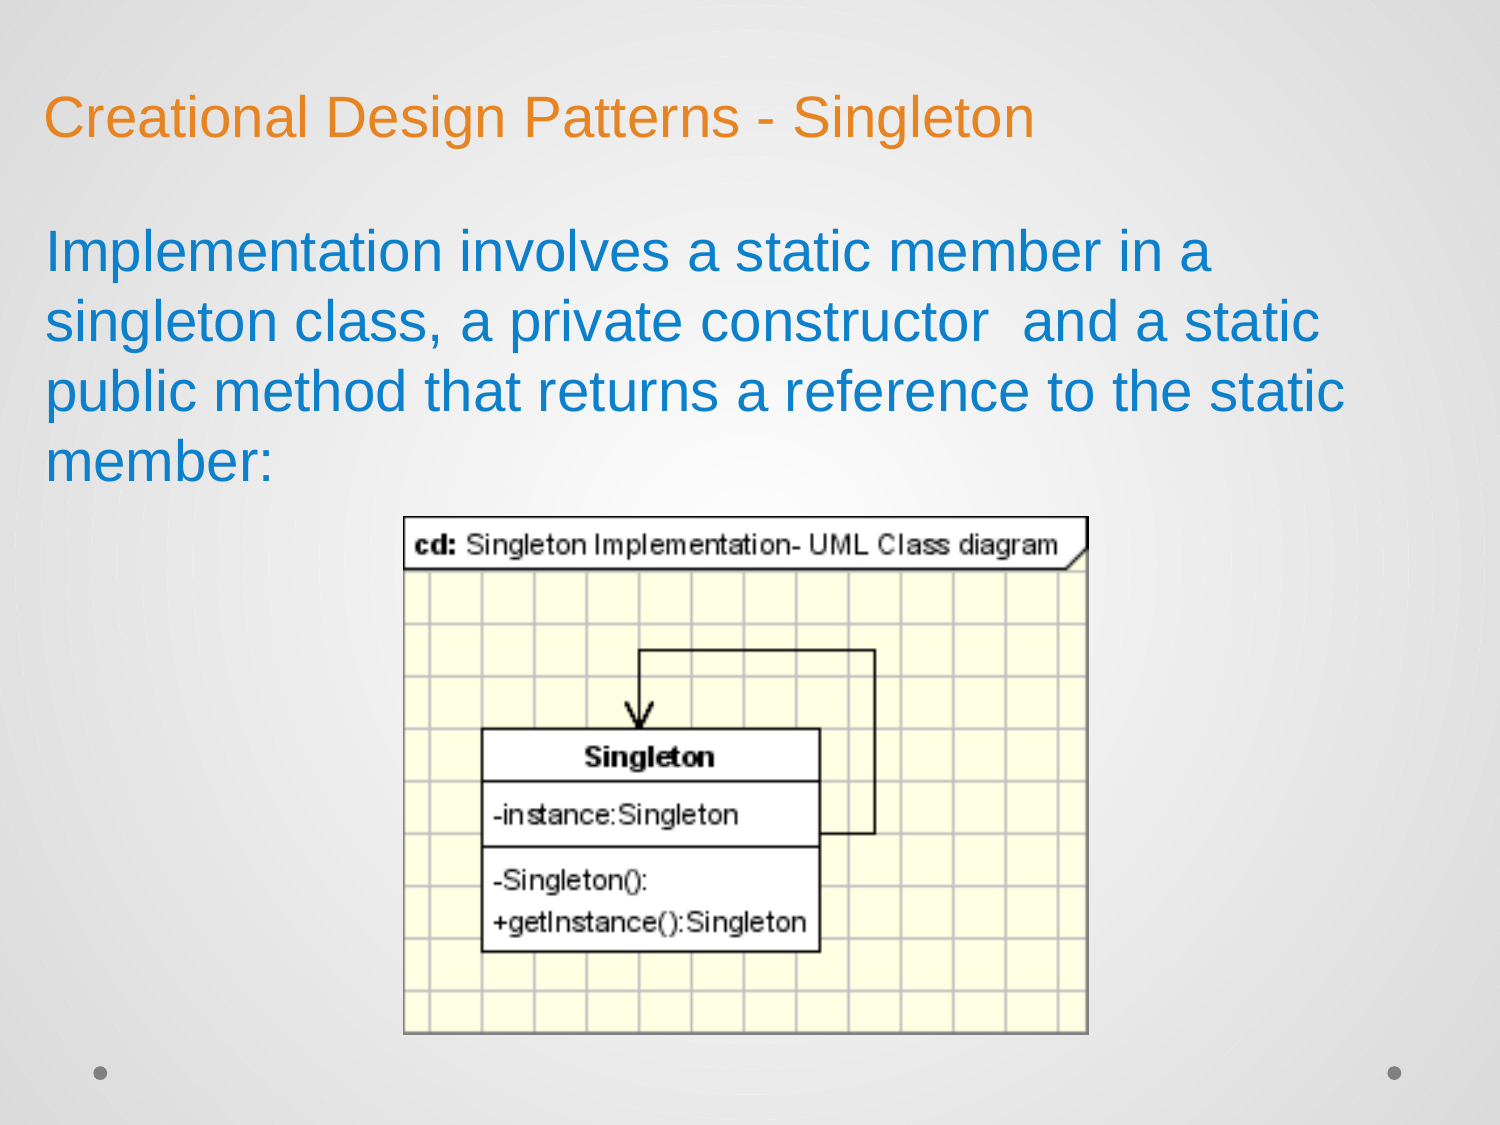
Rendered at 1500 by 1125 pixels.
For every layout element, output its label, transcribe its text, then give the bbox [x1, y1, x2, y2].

list Implementation involves a static member in a singleton class, a private constructor and a static public method that returns a reference to the static member: [29, 205, 1451, 776]
picture [402, 516, 1089, 1036]
title Creational Design Patterns - Singleton [28, 63, 1451, 157]
